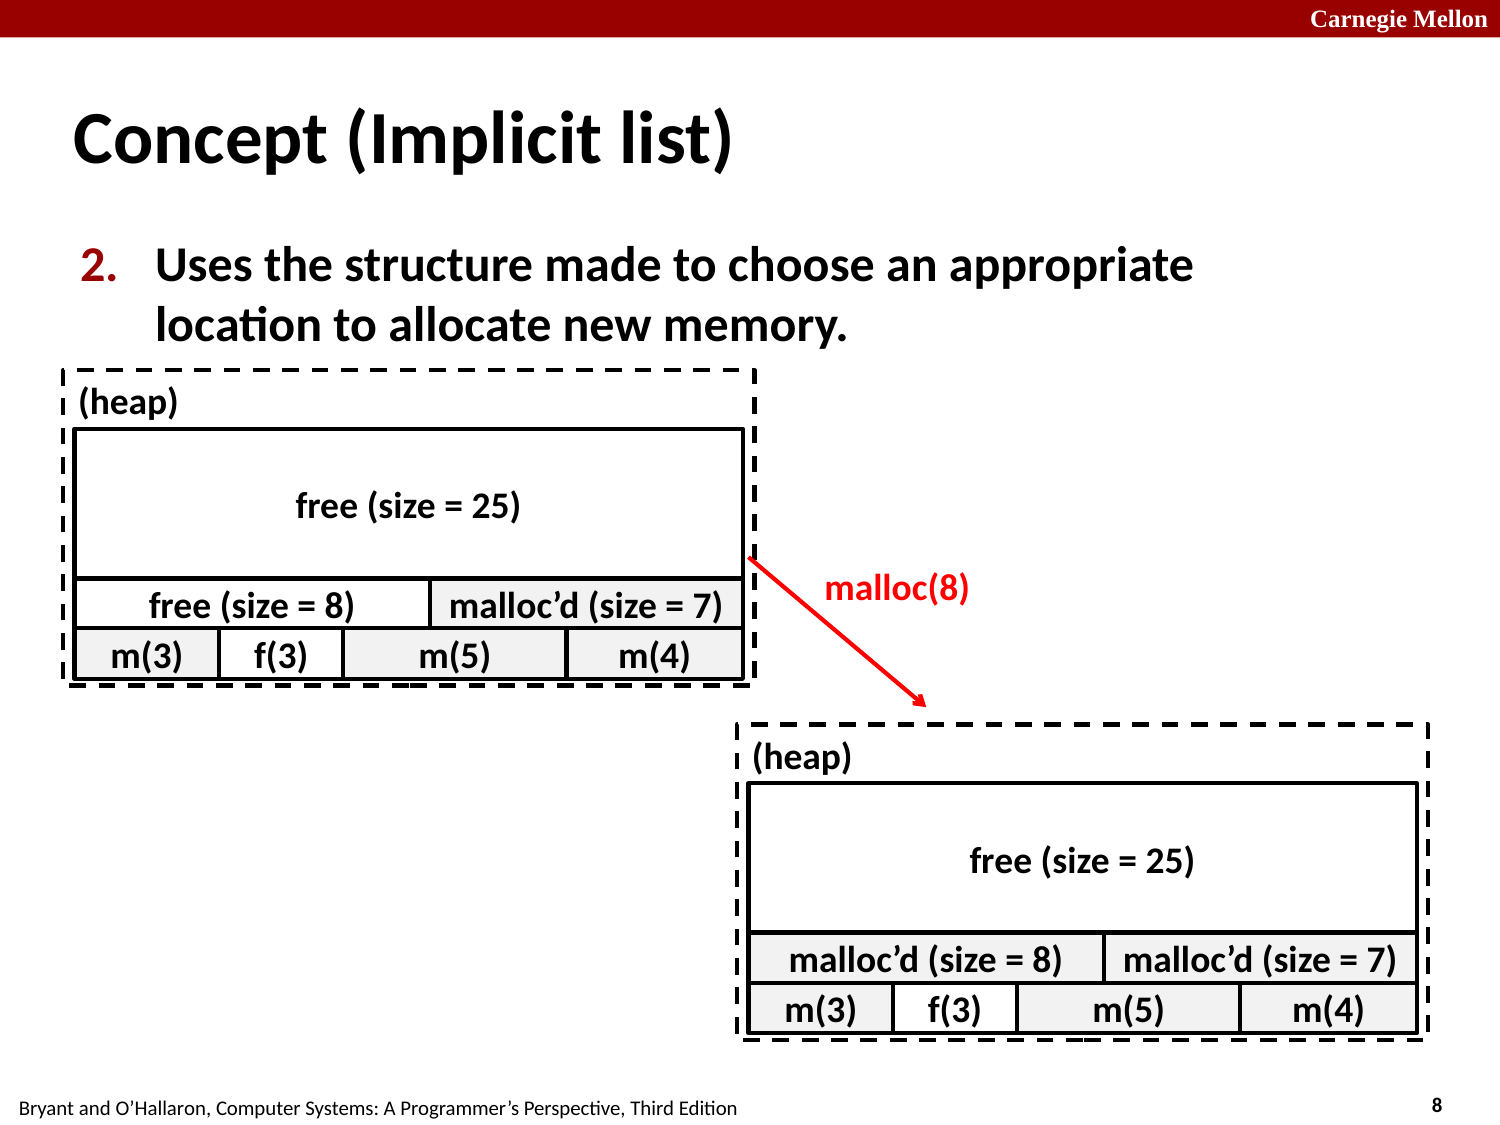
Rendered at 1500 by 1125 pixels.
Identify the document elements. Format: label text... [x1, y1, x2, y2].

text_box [748, 556, 927, 708]
text_box malloc(8) [927, 556, 986, 616]
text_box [62, 369, 755, 686]
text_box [736, 724, 1429, 1041]
list Uses the structure made to choose an appropriate location to allocate new memory. [64, 223, 1361, 1040]
title Concept (Implicit list) [58, 71, 1305, 197]
